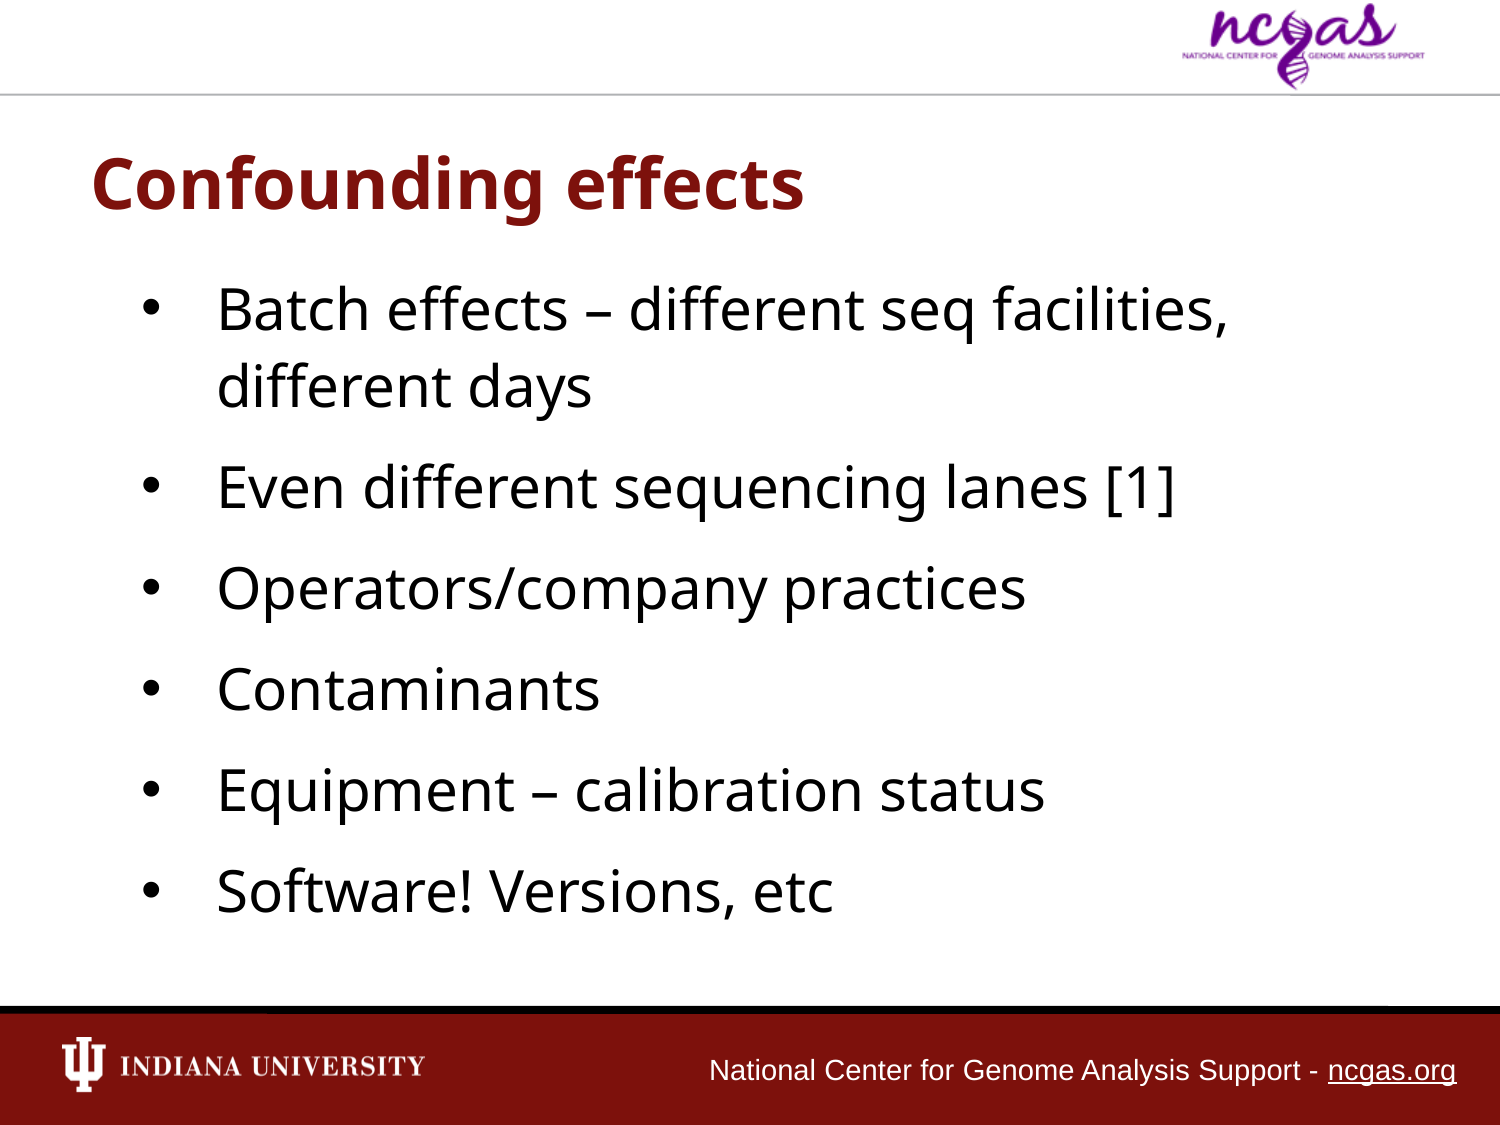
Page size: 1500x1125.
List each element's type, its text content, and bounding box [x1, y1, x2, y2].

text_box Confounding effects [74, 87, 1417, 275]
picture [1171, 2, 1435, 92]
subtitle Batch effects – different seq facilities, different days Even different sequencing lanes [1] Operators/company practices Contaminants Equipment – calibration status Software! Versions, etc [125, 257, 1447, 997]
footer National Center for Genome Analysis Support - ncgas.org [694, 1043, 1500, 1094]
picture [62, 1037, 425, 1098]
